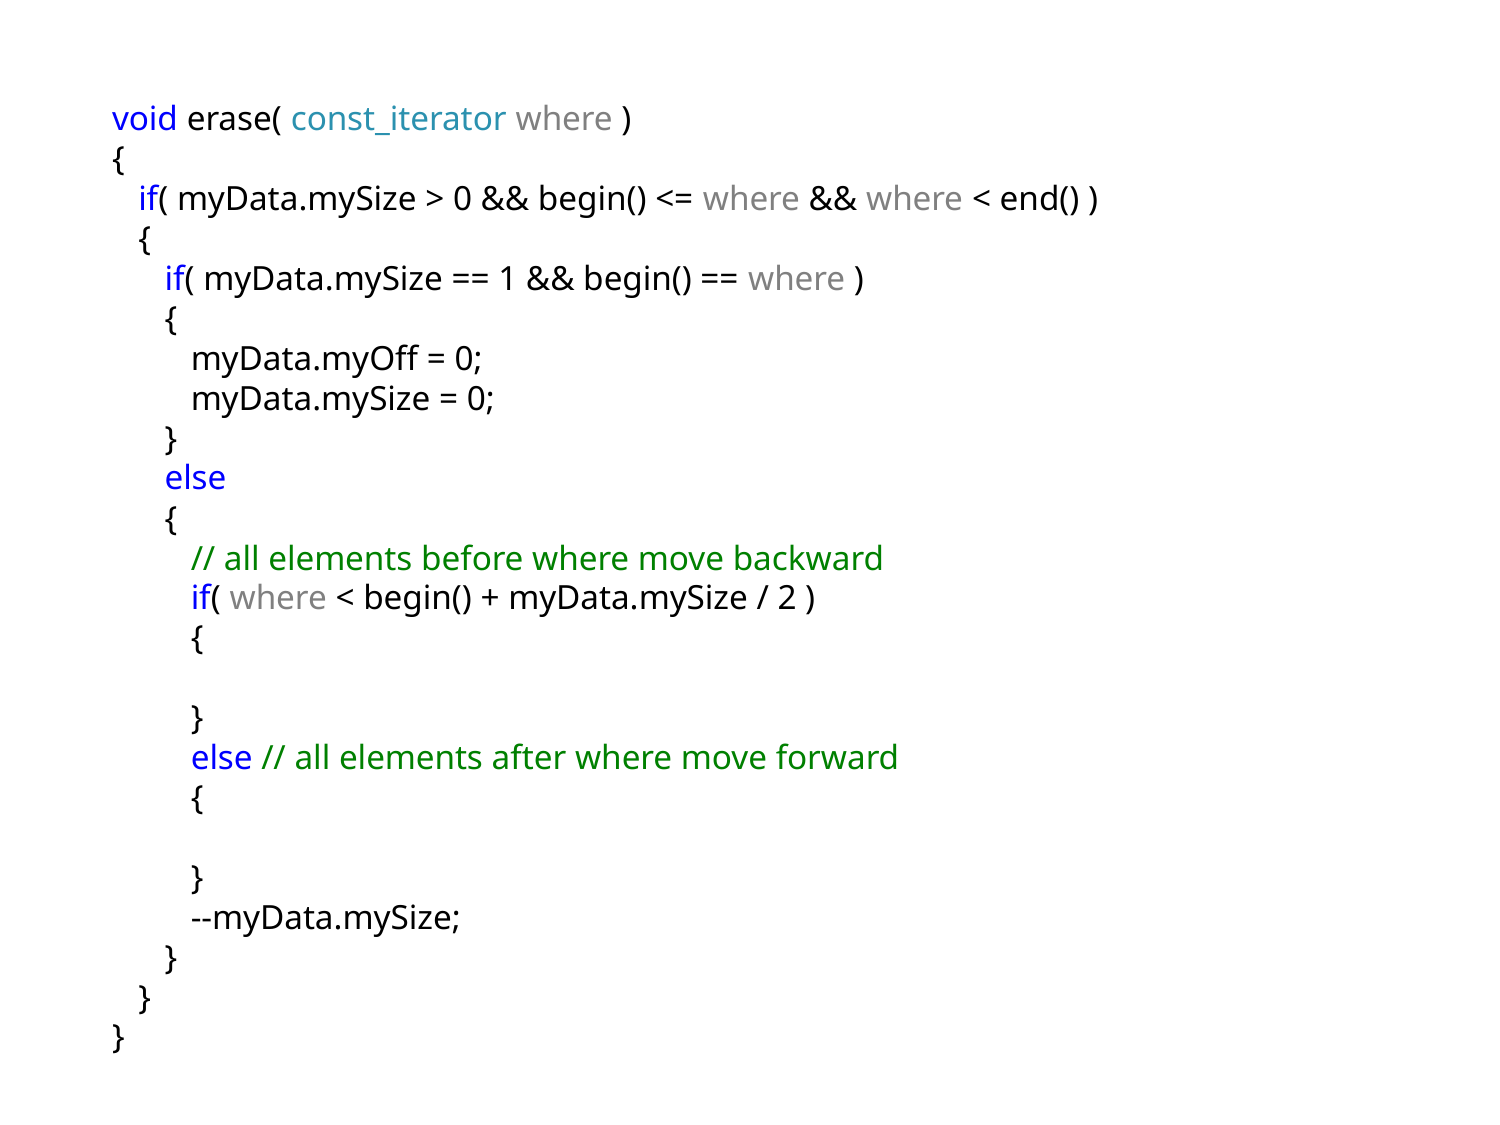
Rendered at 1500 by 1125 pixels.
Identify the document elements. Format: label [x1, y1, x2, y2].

list [70, 90, 1430, 1065]
